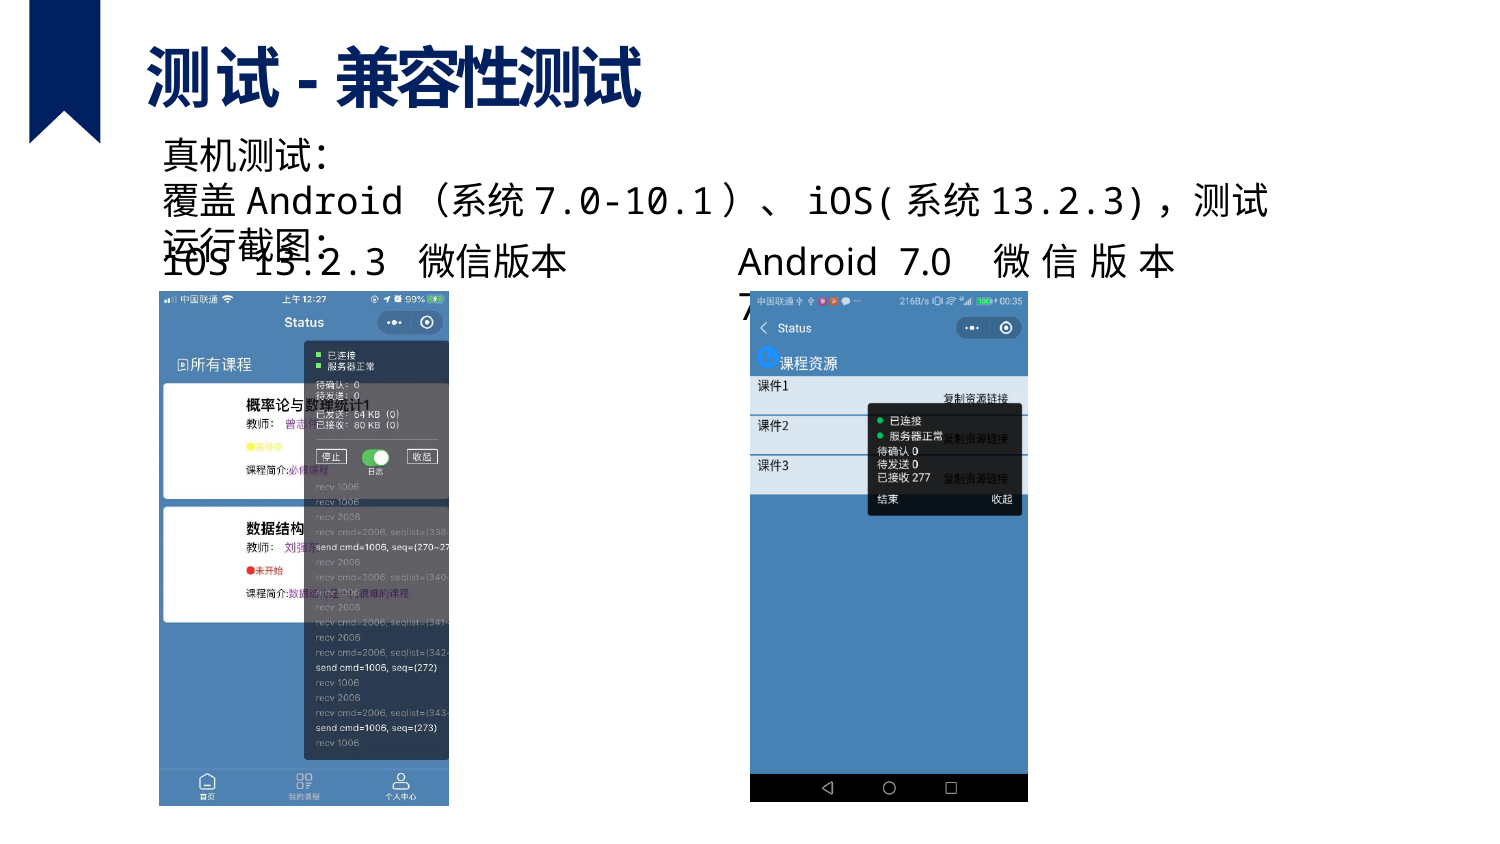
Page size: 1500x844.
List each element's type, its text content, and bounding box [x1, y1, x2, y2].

picture [159, 291, 449, 806]
text_box Android 7.0 微信版本7.0.9 [723, 230, 1201, 291]
text_box iOS 13.2.3 微信版本7.0.8 [147, 230, 642, 336]
picture [750, 290, 1029, 803]
text_box 真机测试： 覆盖Android（系统7.0-10.1）、iOS(系统13.2.3)，测试运行截图： [147, 124, 1317, 275]
text_box 测 试-兼容性测试 [130, 28, 659, 123]
text_box [27, 0, 103, 146]
